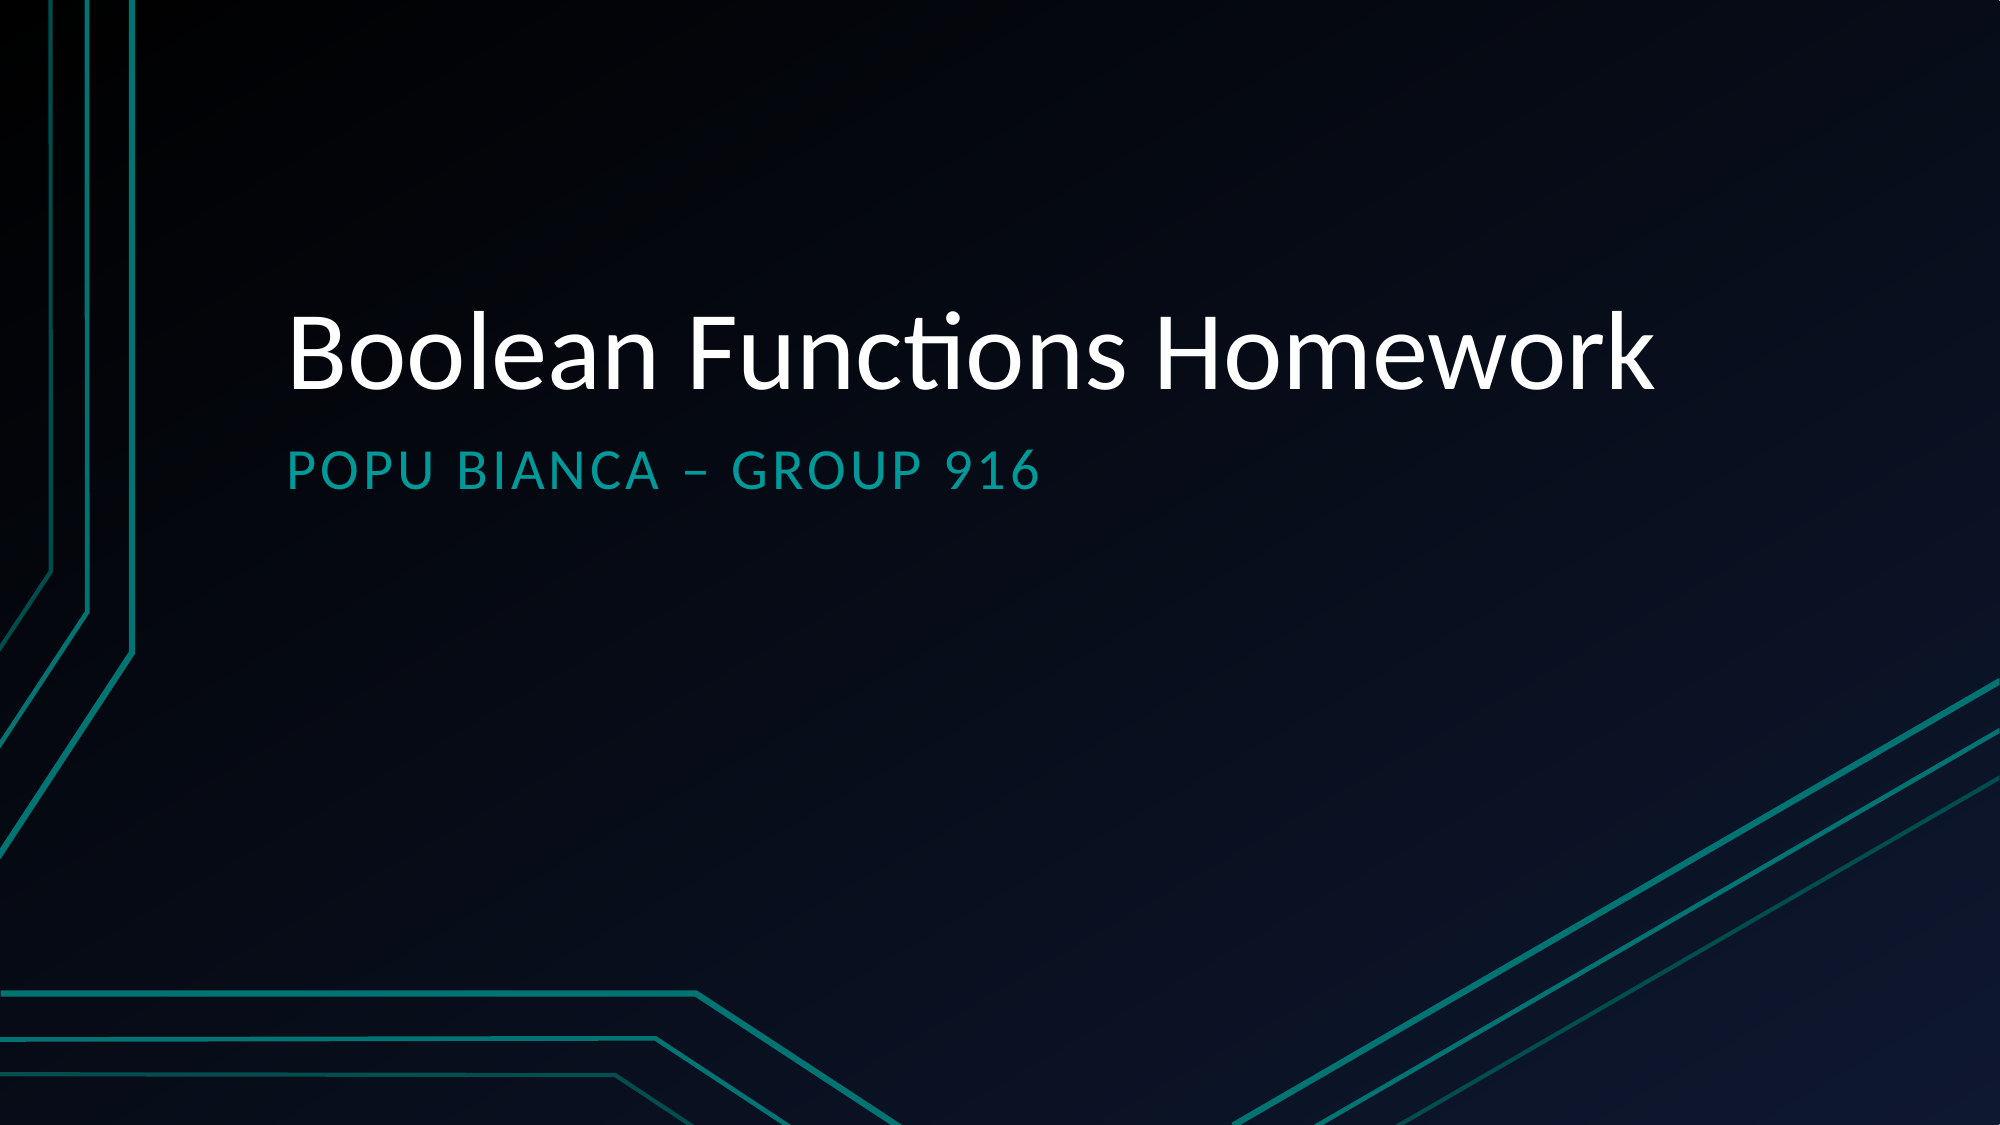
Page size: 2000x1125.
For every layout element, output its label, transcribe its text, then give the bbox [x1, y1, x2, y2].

subtitle Popu Bianca – group 916 [266, 429, 1700, 717]
title Boolean Functions Homework [266, 95, 1700, 424]
